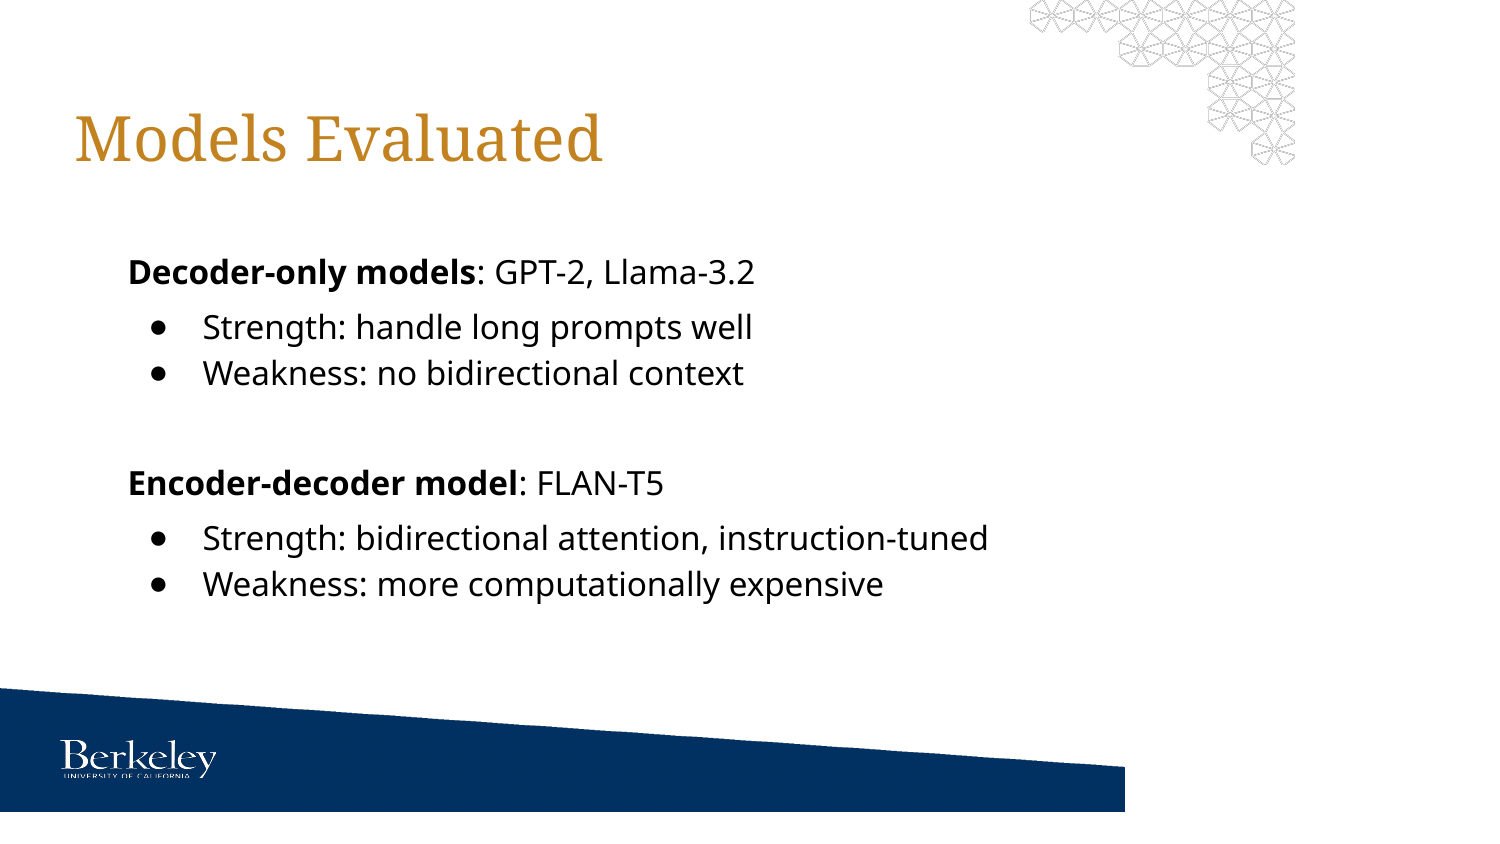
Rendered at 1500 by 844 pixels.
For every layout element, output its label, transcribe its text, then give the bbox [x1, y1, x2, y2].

picture [0, 688, 1125, 812]
title Models Evaluated [59, 35, 1444, 238]
picture [1029, 0, 1295, 35]
subtitle Decoder-only models: GPT-2, Llama-3.2 Strength: handle long prompts well Weakness: no bidirectional context Encoder-decoder model: FLAN-T5 Strength: bidirectional attention, instruction-tuned Weakness: more computationally expensive [112, 238, 1163, 696]
